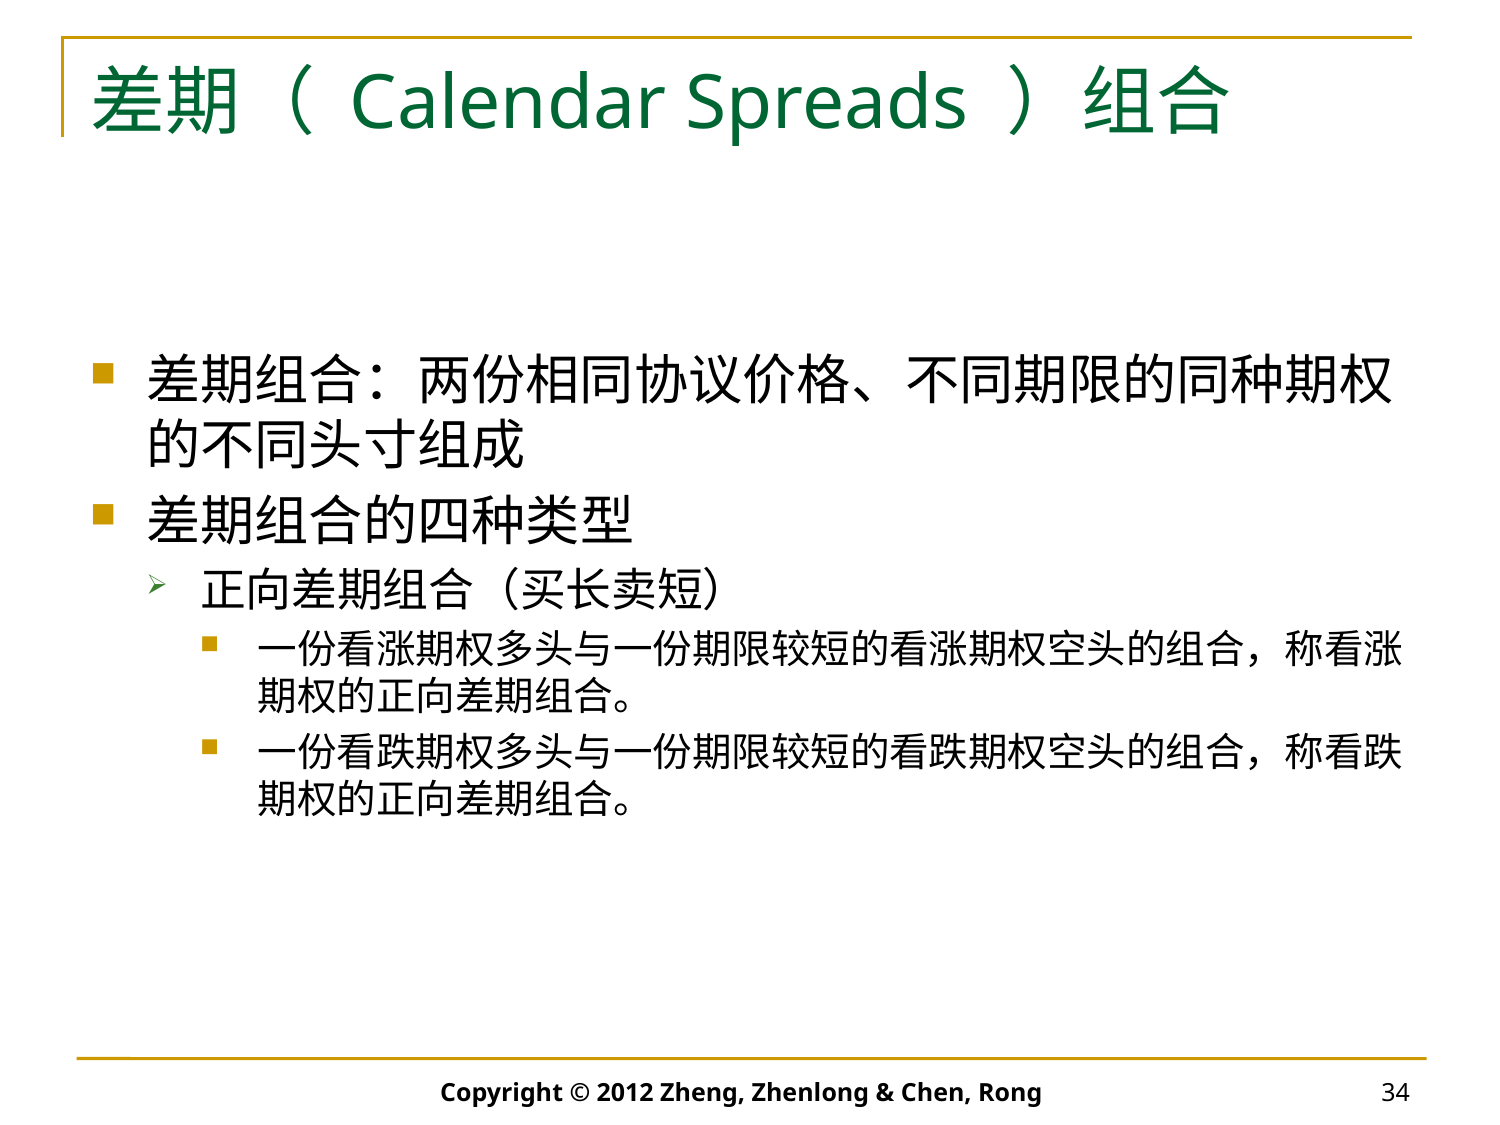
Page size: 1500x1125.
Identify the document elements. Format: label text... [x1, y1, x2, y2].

footer Copyright © 2012 Zheng, Zhenlong & Chen, Rong [296, 1042, 1074, 1118]
title 差期（ Calendar Spreads ）组合 [74, 45, 1426, 233]
slide_number 34 [1074, 1042, 1426, 1118]
list 差期组合：两份相同协议价格、不同期限的同种期权的不同头寸组成 差期组合的四种类型 正向差期组合（买长卖短） 一份看涨期权多头与一份期限较短的看涨期权空头的组合，称看涨期权的正向差期组合。 一份看跌期权多头与一份期限较短的看跌期权空头的组合，称看跌期权的正向差期组合。 [74, 262, 1426, 1006]
